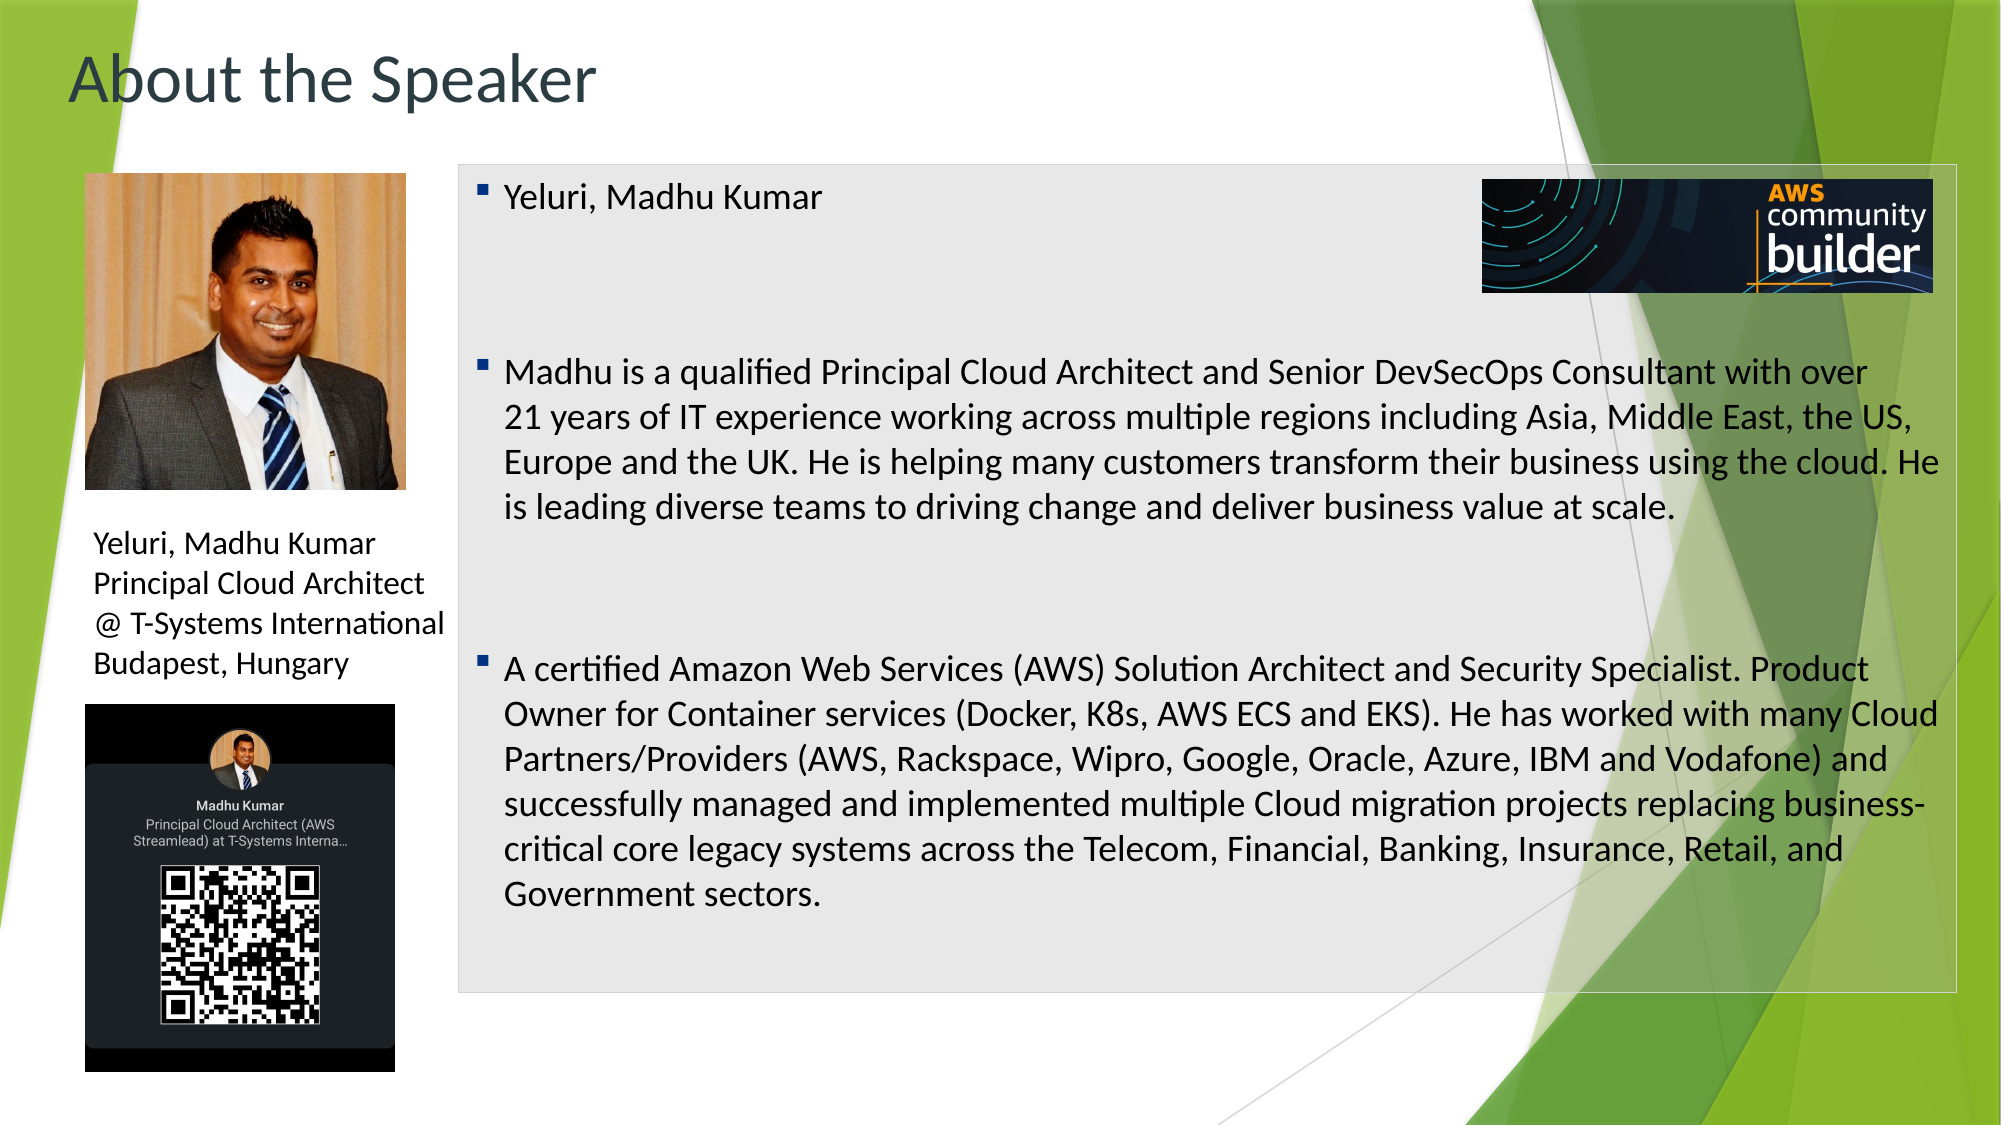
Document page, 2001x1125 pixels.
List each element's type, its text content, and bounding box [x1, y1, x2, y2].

text_box About the Speaker [53, 41, 1837, 124]
text_box Yeluri, Madhu Kumar Madhu is a qualified Principal Cloud Architect and Senior DevSecOps Consultant with over 21 years of IT experience working across multiple regions including Asia, Middle East, the US, Europe and the UK. He is helping many customers transform their business using the cloud. He is leading diverse teams to driving change and deliver business value at scale. A certified Amazon Web Services (AWS) Solution Architect and Security Specialist. Product Owner for Container services (Docker, K8s, AWS ECS and EKS). He has worked with many Cloud Partners/Providers (AWS, Rackspace, Wipro, Google, Oracle, Azure, IBM and Vodafone) and successfully managed and implemented multiple Cloud migration projects replacing business-critical core legacy systems across the Telecom, Financial, Banking, Insurance, Retail, and Government sectors. [458, 164, 1957, 993]
picture [84, 172, 406, 491]
text_box Yeluri, Madhu Kumar Principal Cloud Architect @ T-Systems International Budapest, Hungary [78, 513, 458, 680]
picture [84, 704, 395, 1072]
picture [1482, 179, 1934, 293]
